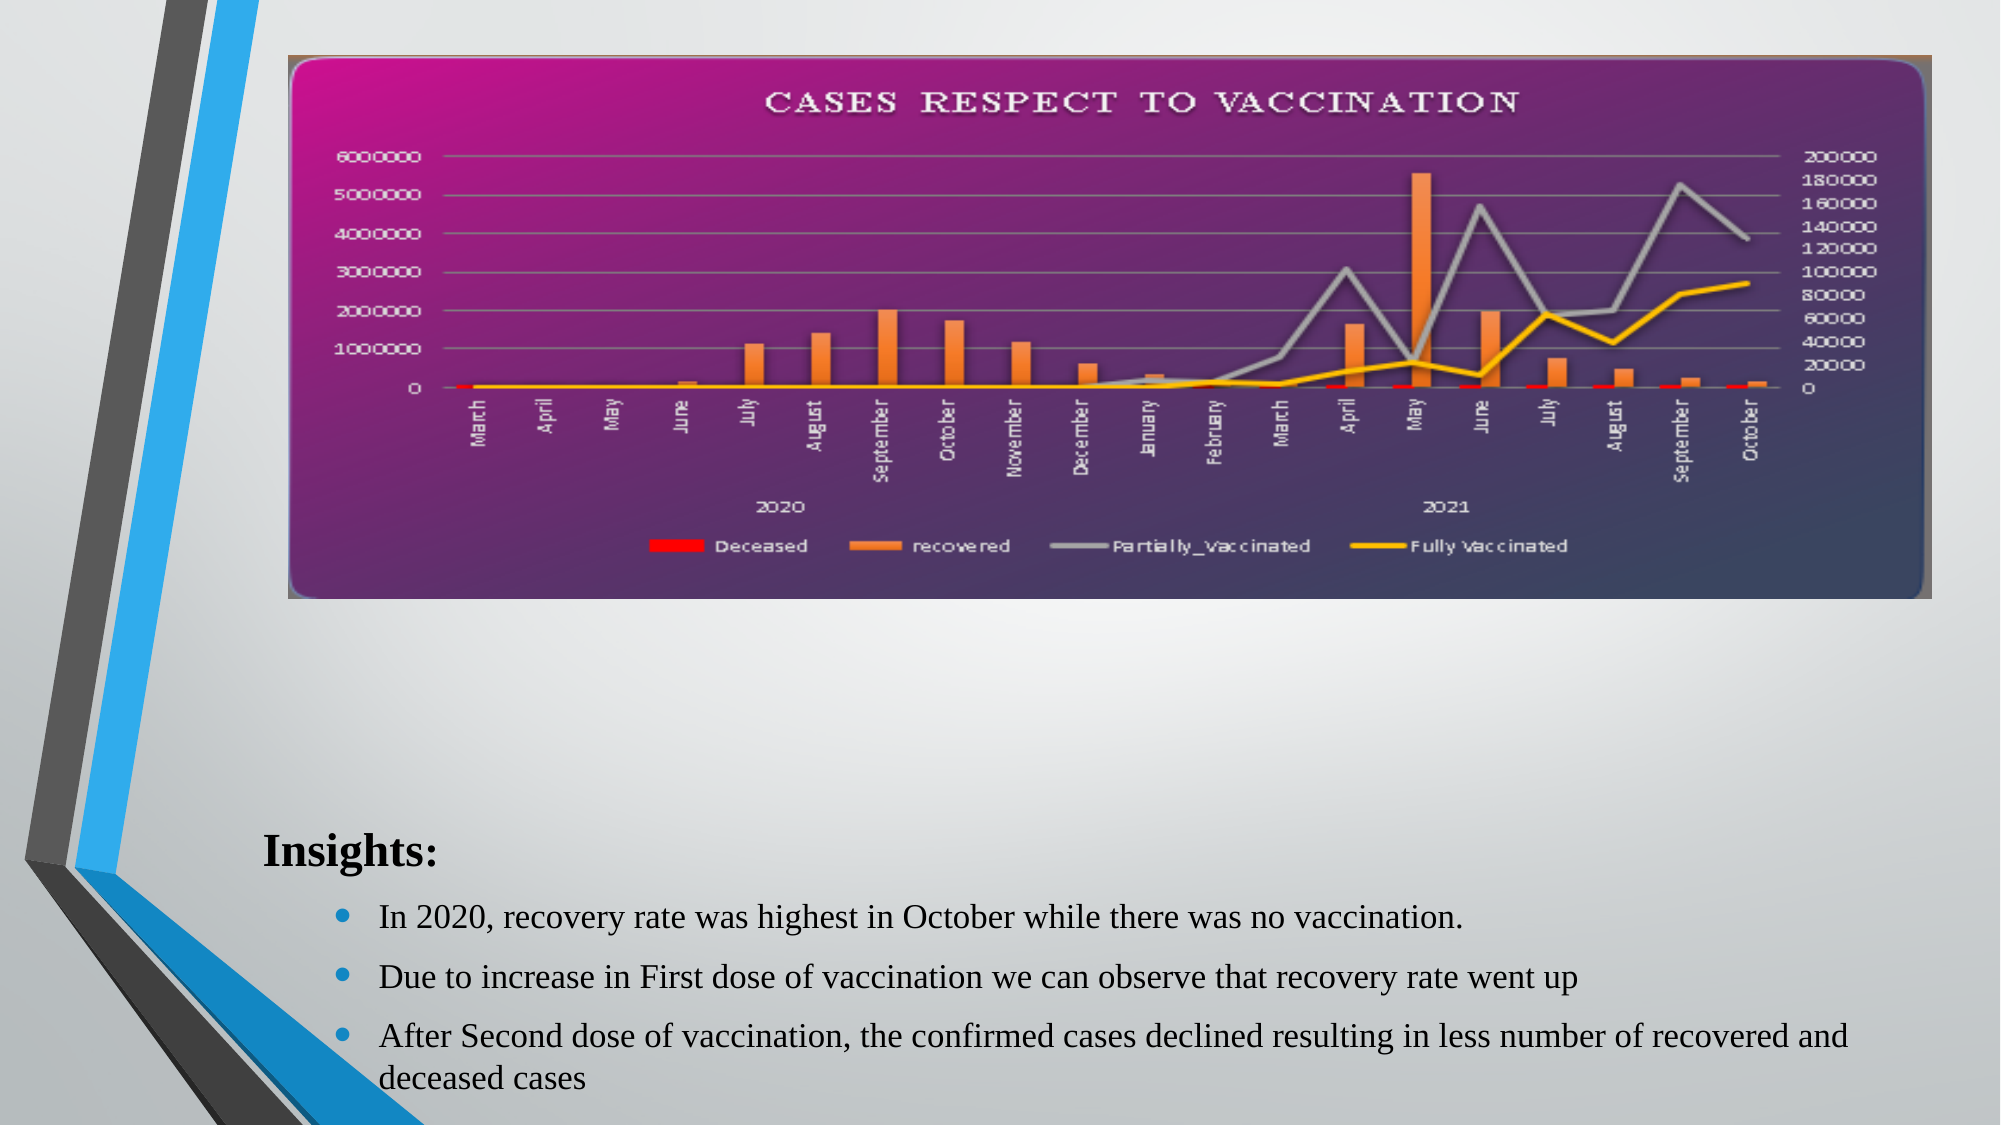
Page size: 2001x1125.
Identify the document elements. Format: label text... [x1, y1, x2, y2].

picture [288, 54, 1933, 599]
list Insights: In 2020, recovery rate was highest in October while there was no vaccination. Due to increase in First dose of vaccination we can observe that recovery rate went up After Second dose of vaccination, the confirmed cases declined resulting in less number of recovered and deceased cases [247, 811, 1892, 1105]
